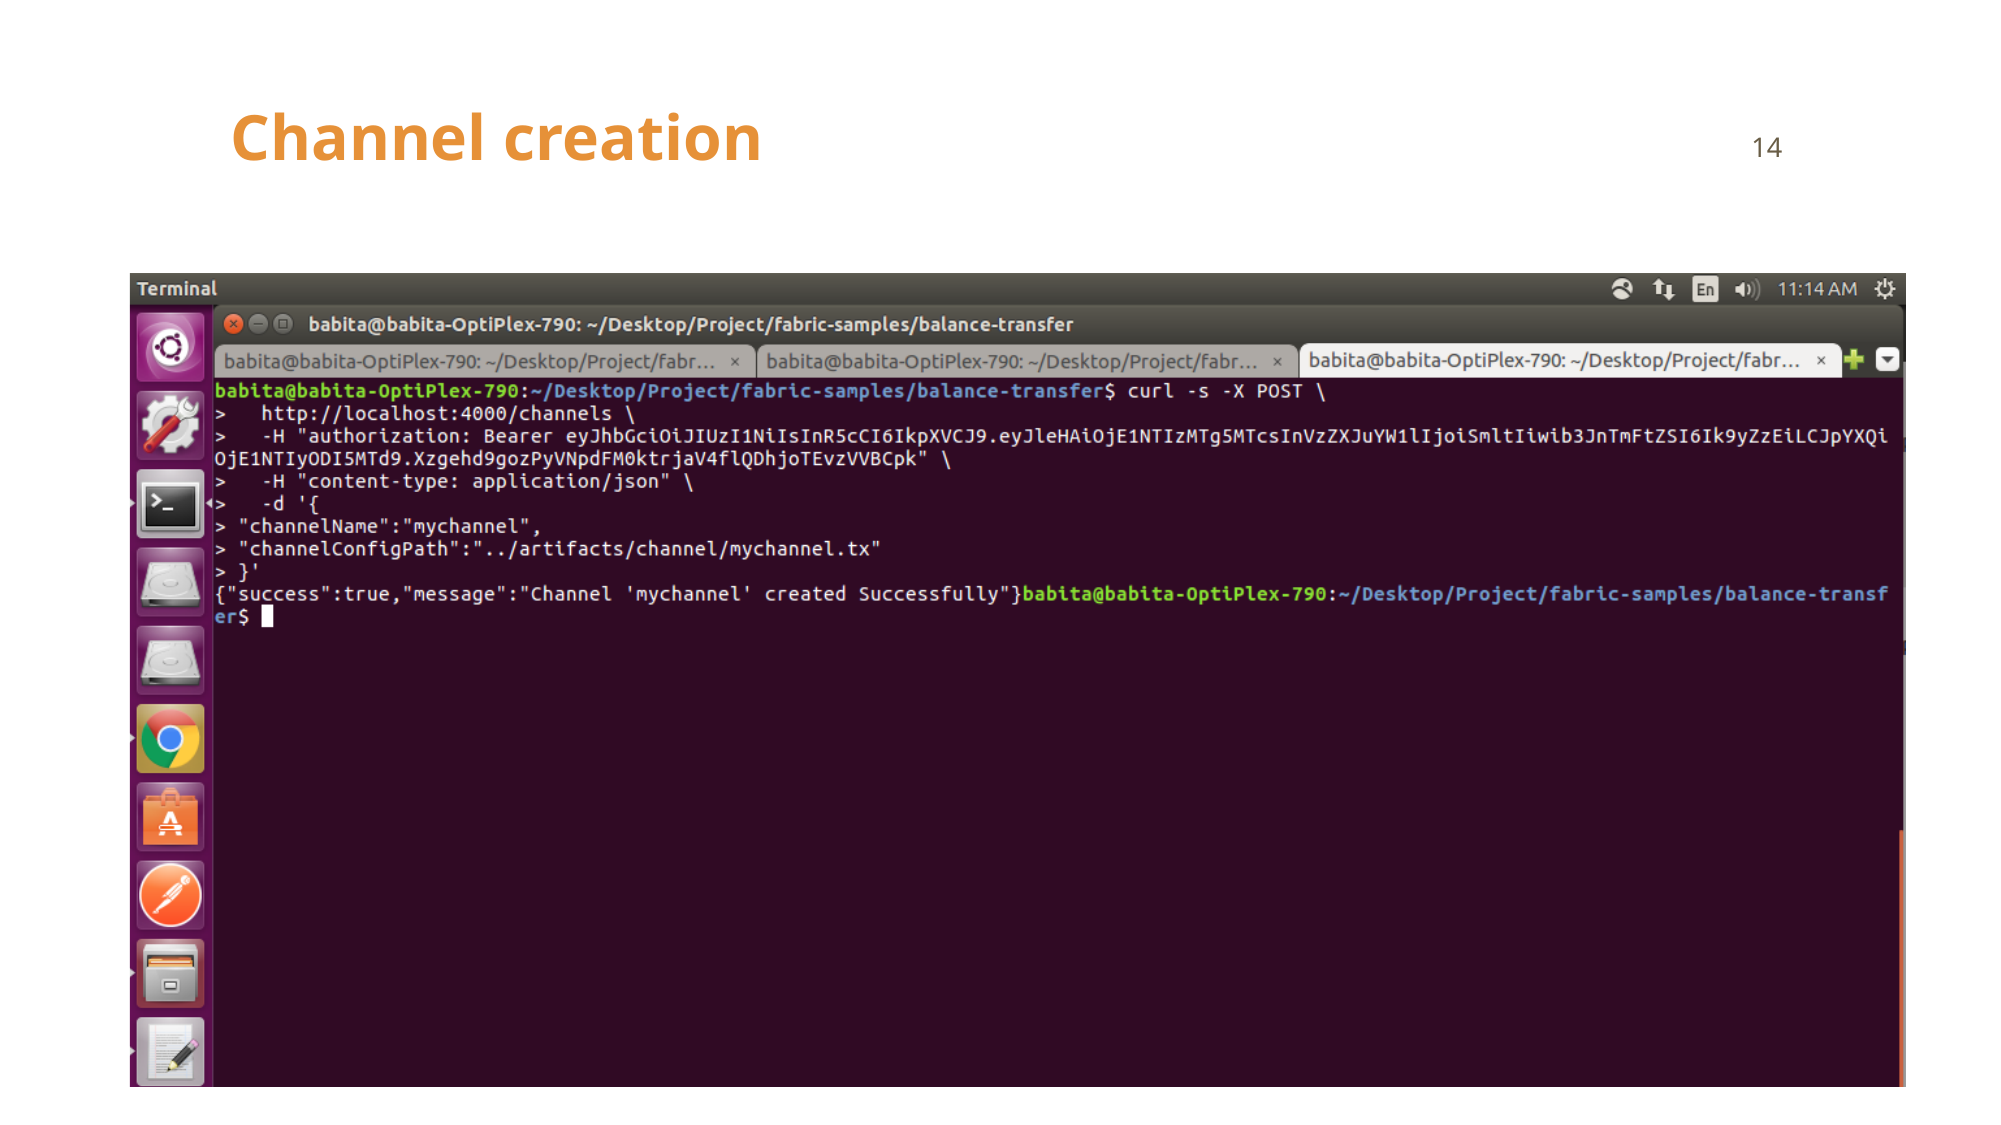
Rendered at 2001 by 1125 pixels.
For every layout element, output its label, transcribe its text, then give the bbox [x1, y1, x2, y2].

slide_number ‹#› [1698, 48, 1836, 175]
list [129, 243, 1907, 1087]
text_box Channel creation [215, 82, 1676, 209]
